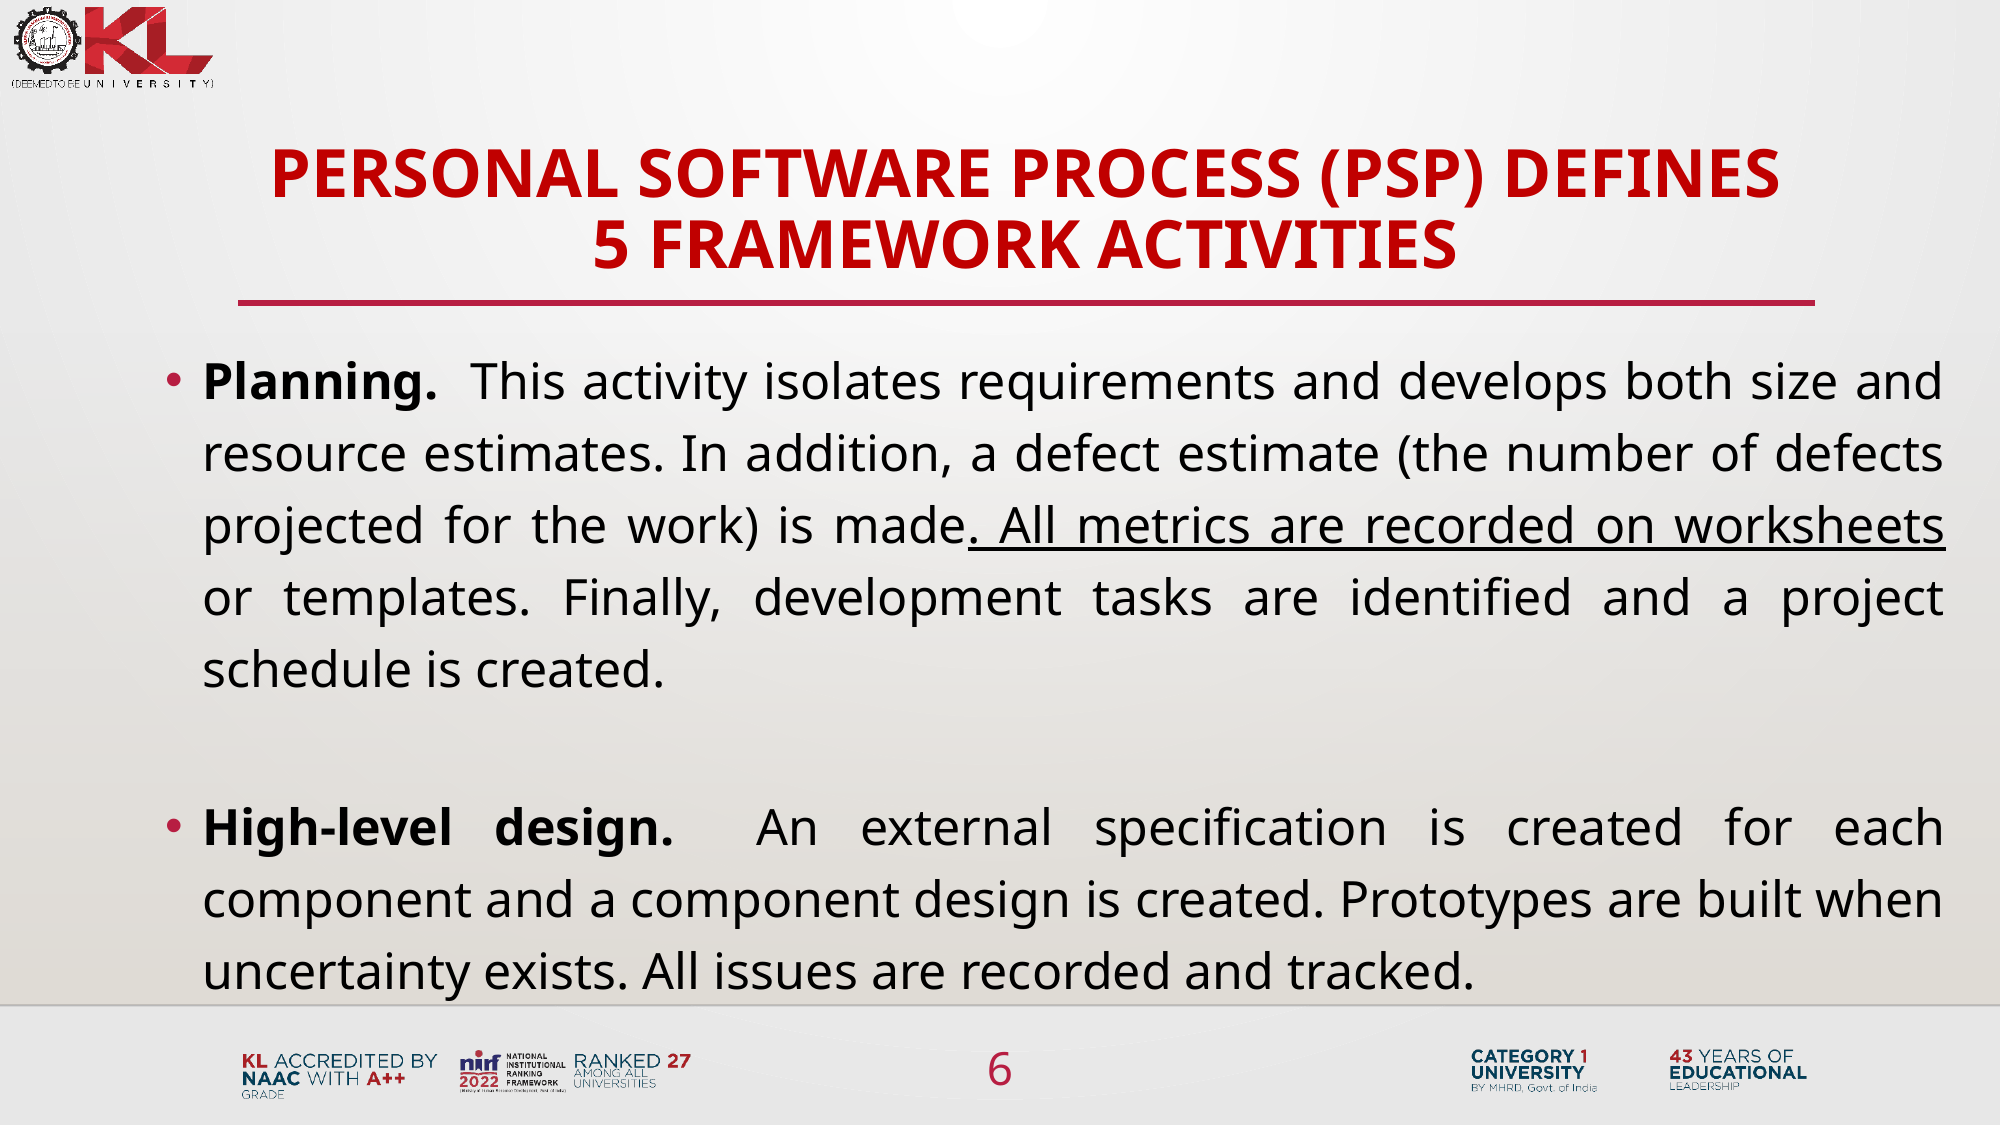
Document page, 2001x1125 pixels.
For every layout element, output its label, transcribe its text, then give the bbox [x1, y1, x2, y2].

picture [1447, 1045, 1814, 1101]
slide_number 6 [933, 1031, 1067, 1115]
picture [12, 5, 213, 88]
list Planning. This activity isolates requirements and develops both size and resource estimates. In addition, a defect estimate (the number of defects projected for the work) is made. All metrics are recorded on worksheets or templates. Finally, development tasks are identified and a project schedule is created. High-level design. An external specification is created for each component and a component design is created. Prototypes are built when uncertainty exists. All issues are recorded and tracked. [150, 329, 1961, 993]
picture [238, 1045, 716, 1103]
title Personal Software Process (PSP) defines 5 framework activities [238, 131, 1814, 305]
